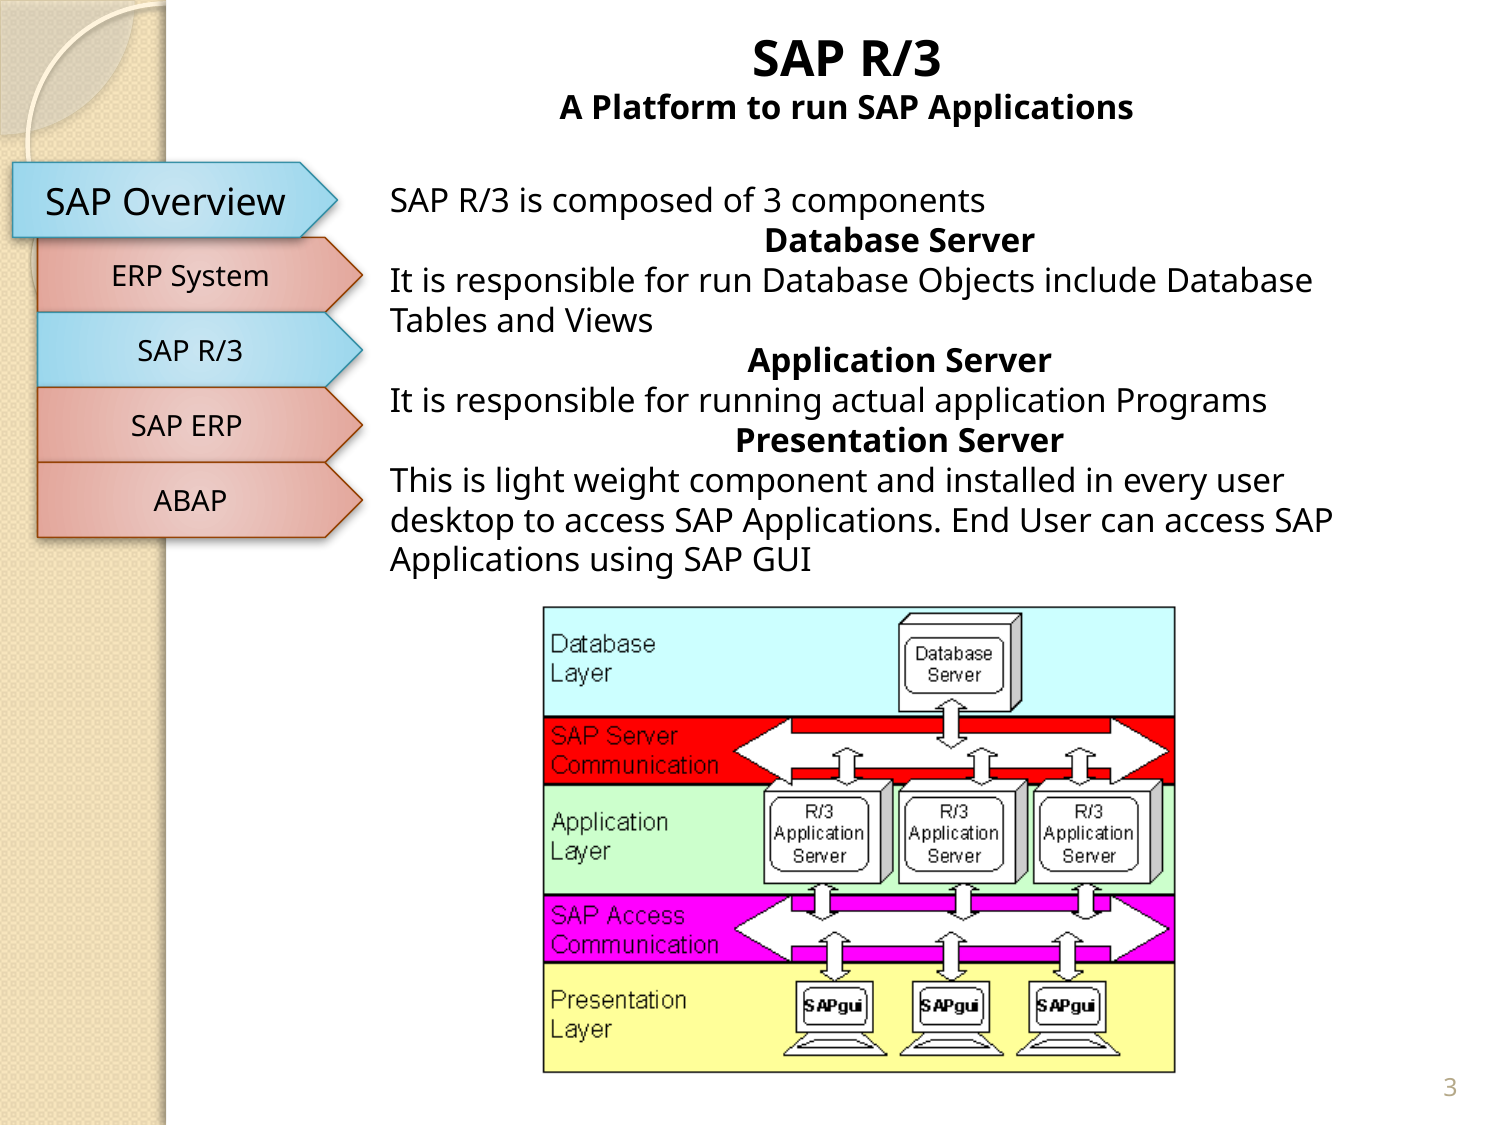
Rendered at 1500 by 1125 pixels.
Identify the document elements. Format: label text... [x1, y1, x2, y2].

text_box SAP R/3 [36, 311, 364, 386]
text_box ABAP [36, 461, 364, 539]
picture [537, 599, 1188, 1087]
text_box SAP Overview [11, 161, 339, 239]
text_box ERP System [36, 236, 364, 311]
text_box SAP ERP [36, 386, 364, 461]
text_box SAP R/3 is composed of 3 components Database Server It is responsible for run Database Objects include Database Tables and Views Application Server It is responsible for running actual application Programs Presentation Server This is light weight component and installed in every user desktop to access SAP Applications. End User can access SAP Applications using SAP GUI [374, 171, 1425, 586]
slide_number 3 [1413, 1034, 1488, 1113]
text_box SAP R/3 A Platform to run SAP Applications [544, 18, 1150, 134]
